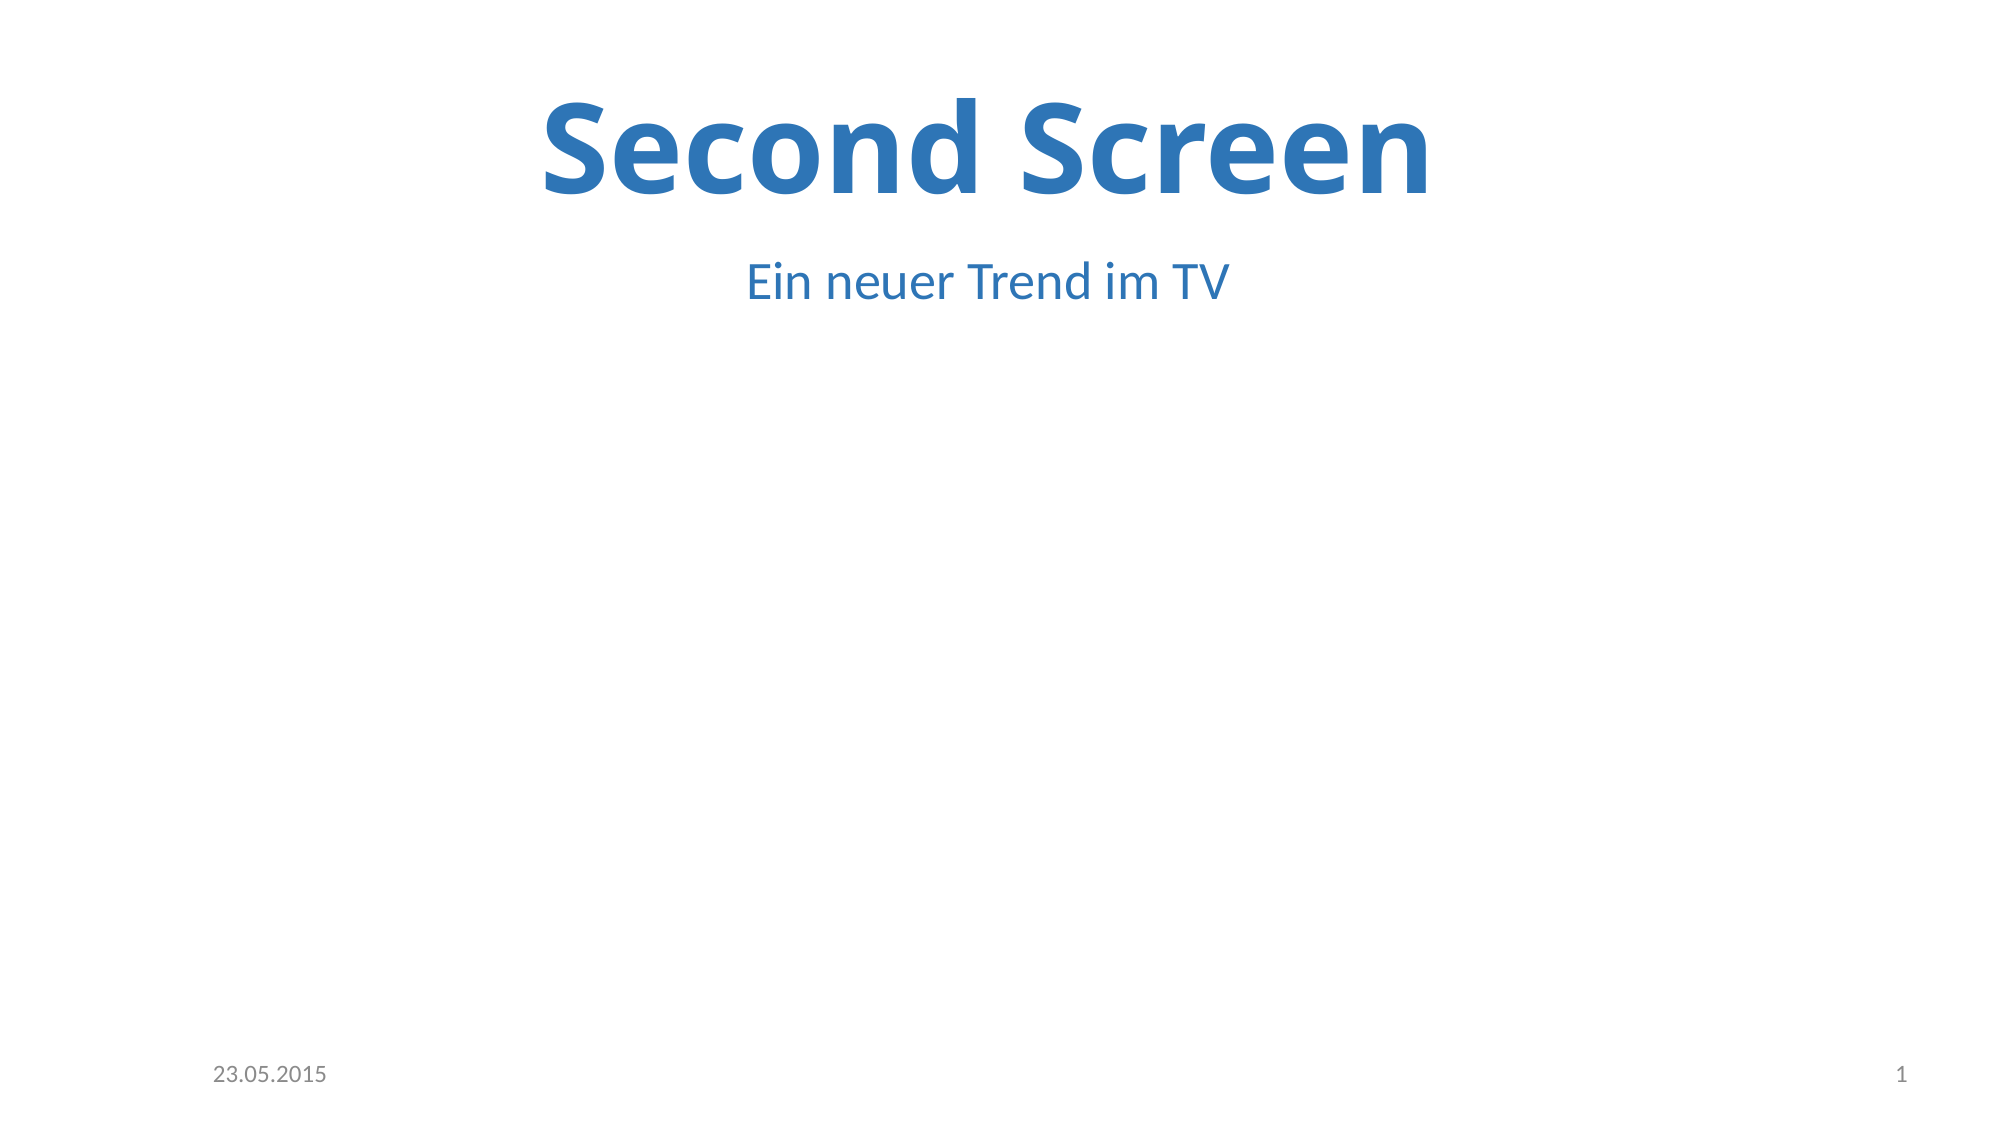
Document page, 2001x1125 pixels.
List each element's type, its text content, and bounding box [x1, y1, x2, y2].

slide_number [197, 1042, 648, 1103]
title Second Screen [250, 40, 1727, 229]
subtitle Ein neuer Trend im TV [250, 245, 1727, 816]
slide_number 1 [1472, 1042, 1923, 1103]
